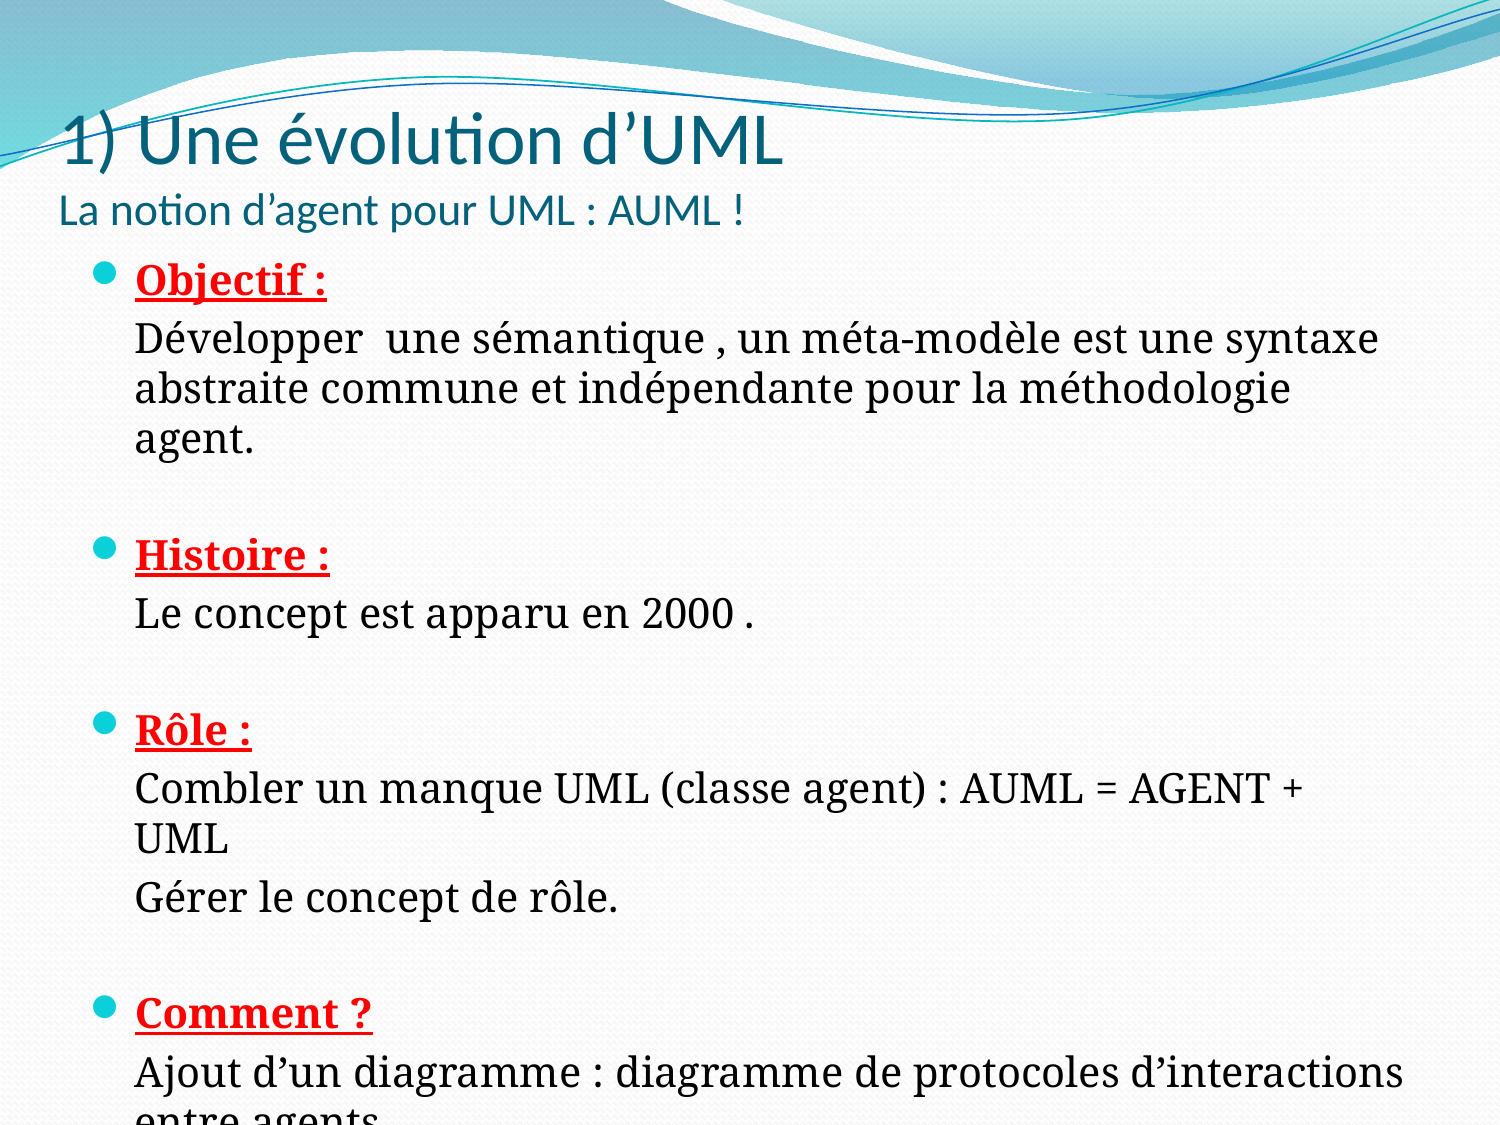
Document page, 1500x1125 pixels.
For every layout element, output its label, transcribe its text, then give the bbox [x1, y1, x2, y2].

list Objectif : Développer une sémantique , un méta-modèle est une syntaxe abstraite commune et indépendante pour la méthodologie agent. Histoire : Le concept est apparu en 2000 . Rôle : Combler un manque UML (classe agent) : AUML = AGENT + UML Gérer le concept de rôle. Comment ? Ajout d’un diagramme : diagramme de protocoles d’interactions entre agents [75, 246, 1425, 1079]
title 1) Une évolution d’UML La notion d’agent pour UML : AUML ! [58, 46, 1409, 235]
